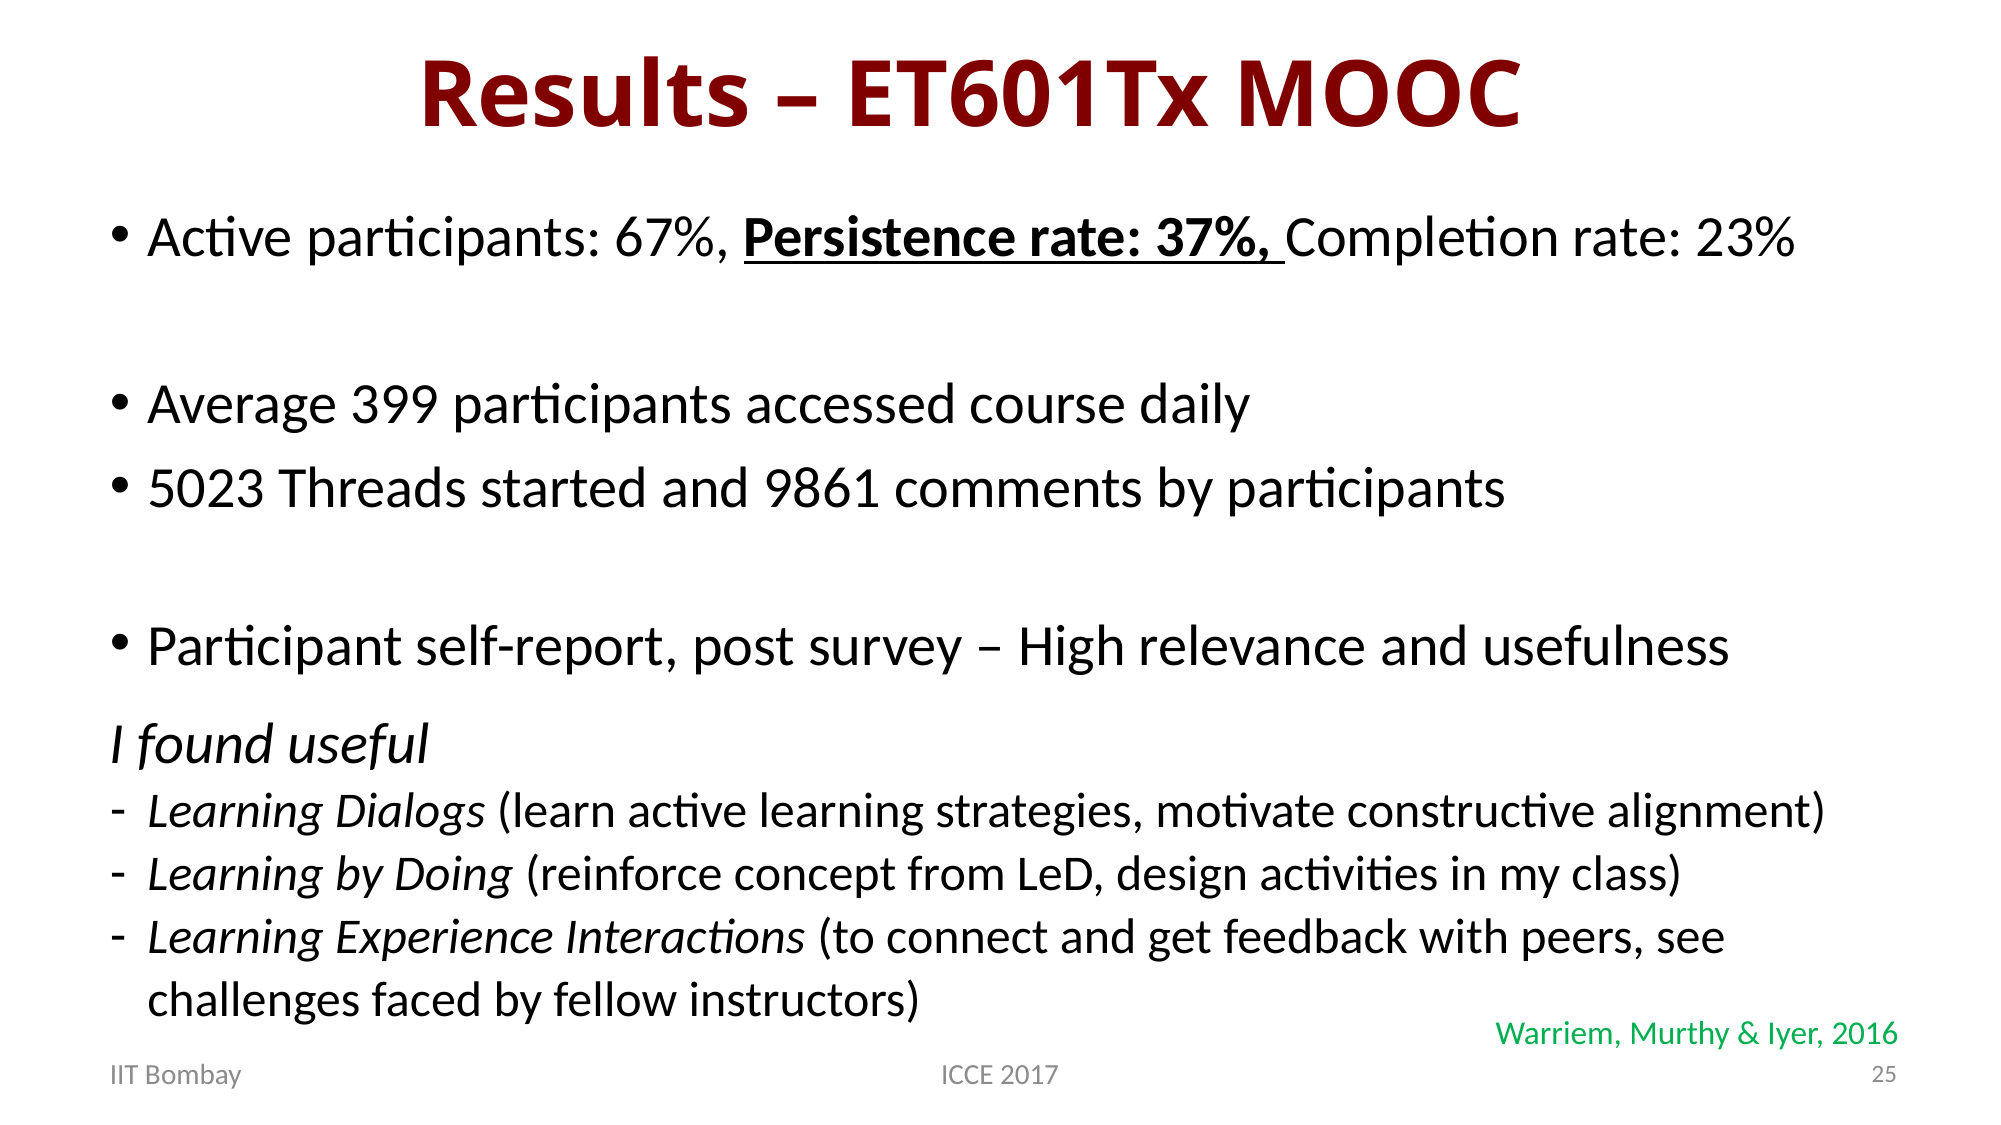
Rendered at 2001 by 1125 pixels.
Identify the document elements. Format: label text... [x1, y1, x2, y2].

footer ICCE 2017 [662, 1042, 1338, 1103]
text_box Warriem, Murthy & Iyer, 2016 [1251, 1004, 1914, 1059]
slide_number 25 [1462, 1059, 1913, 1103]
list Active participants: 67%, Persistence rate: 37%, Completion rate: 23% Average 399 participants accessed course daily 5023 Threads started and 9861 comments by participants Participant self-report, post survey – High relevance and usefulness I found useful Learning Dialogs (learn active learning strategies, motivate constructive alignment) Learning by Doing (reinforce concept from LeD, design activities in my class) Learning Experience Interactions (to connect and get feedback with peers, see challenges faced by fellow instructors) [94, 184, 1913, 1043]
title Results – ET601Tx MOOC [80, 43, 1863, 150]
slide_number IIT Bombay [94, 1042, 545, 1103]
